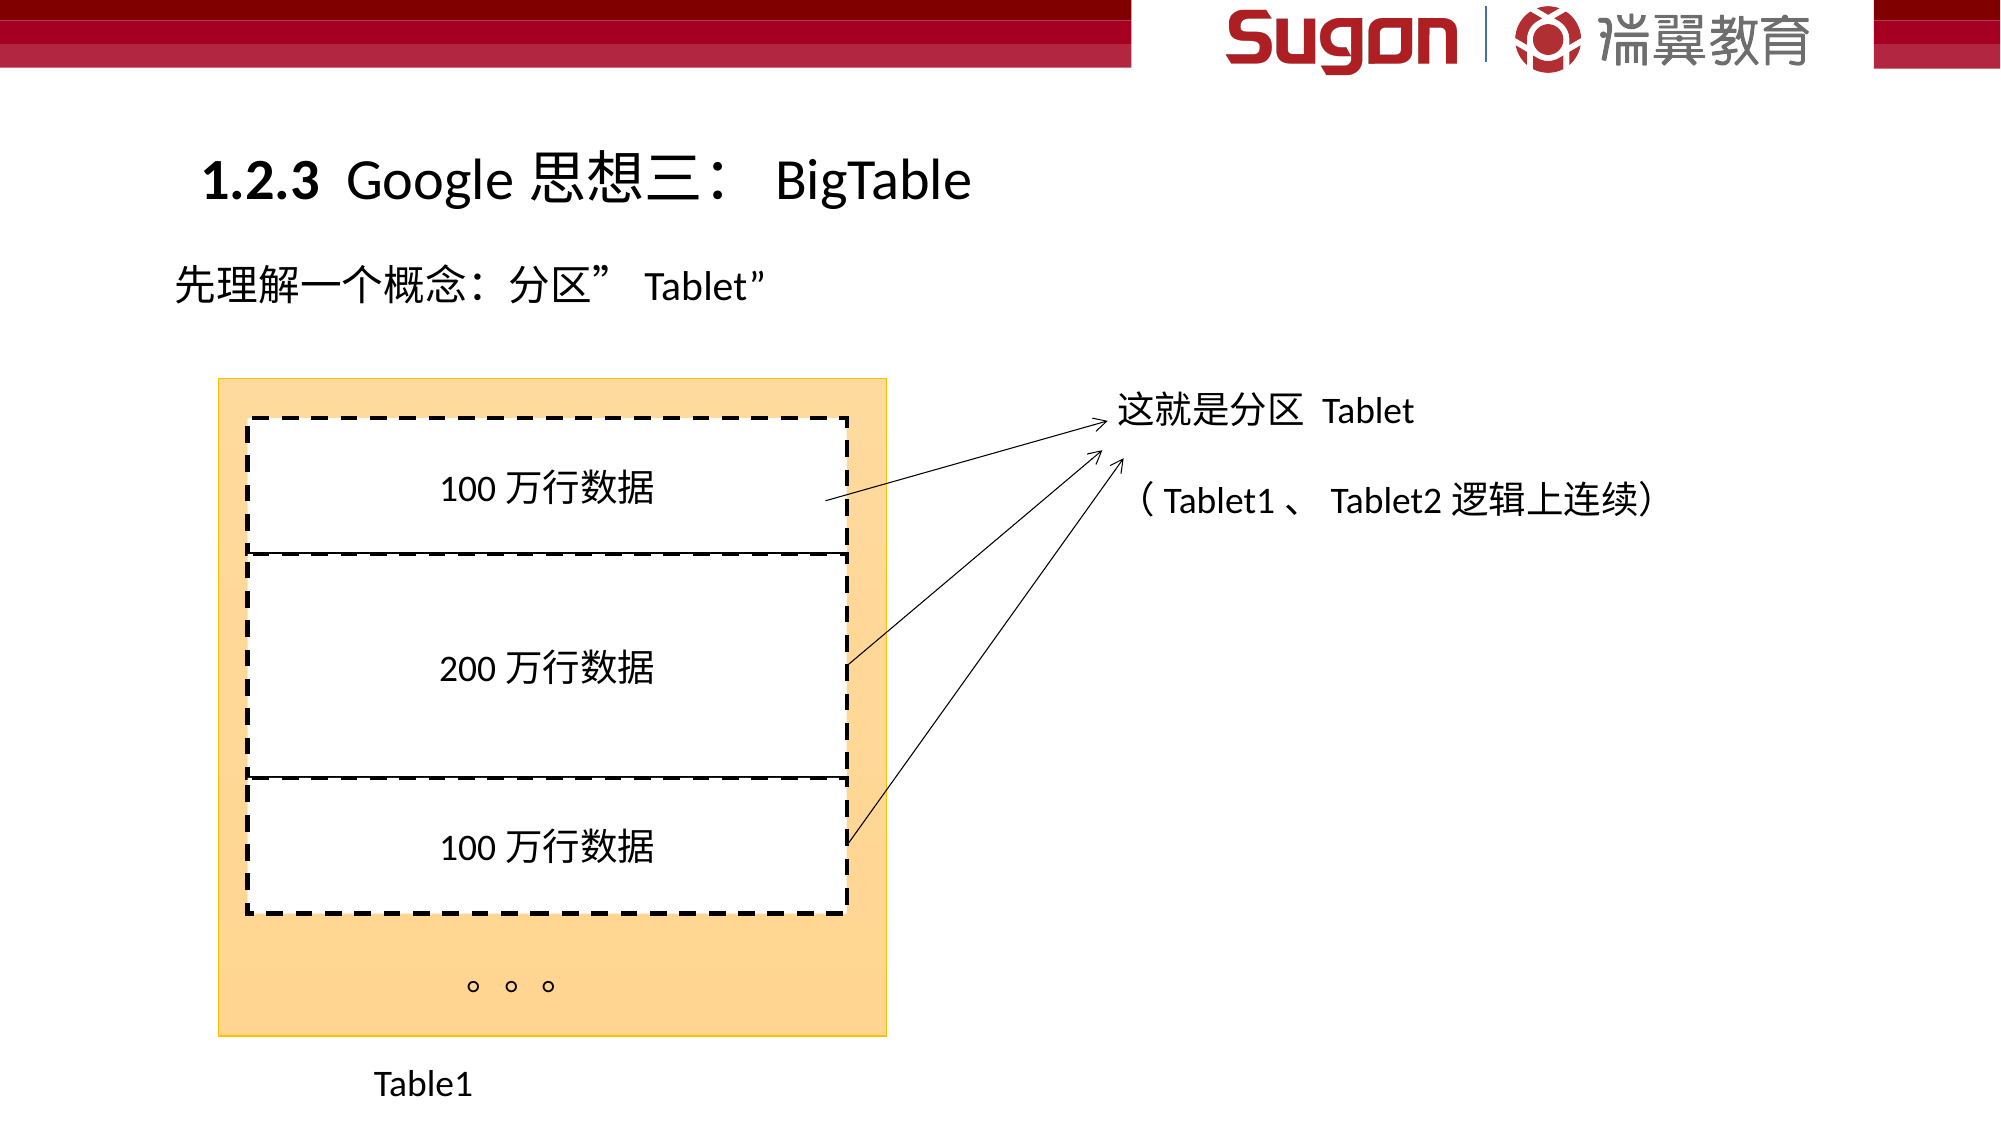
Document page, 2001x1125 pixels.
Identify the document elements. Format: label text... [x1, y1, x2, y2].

text_box 1.2.3 Google思想三：BigTable [185, 133, 1371, 219]
text_box [218, 378, 887, 1037]
text_box Table1 [359, 1052, 677, 1112]
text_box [846, 450, 1103, 666]
text_box 。。。 [451, 945, 687, 1006]
text_box 200万行数据 [247, 553, 846, 777]
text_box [846, 458, 1124, 846]
text_box 先理解一个概念：分区”Tablet” [160, 251, 978, 317]
picture [1515, 6, 1809, 73]
text_box 这就是分区 Tablet （Tablet1、Tablet2逻辑上连续） [1102, 378, 1947, 528]
picture [1194, 0, 1484, 102]
text_box 100万行数据 [247, 417, 848, 554]
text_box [825, 420, 1108, 501]
text_box 100万行数据 [247, 777, 848, 915]
